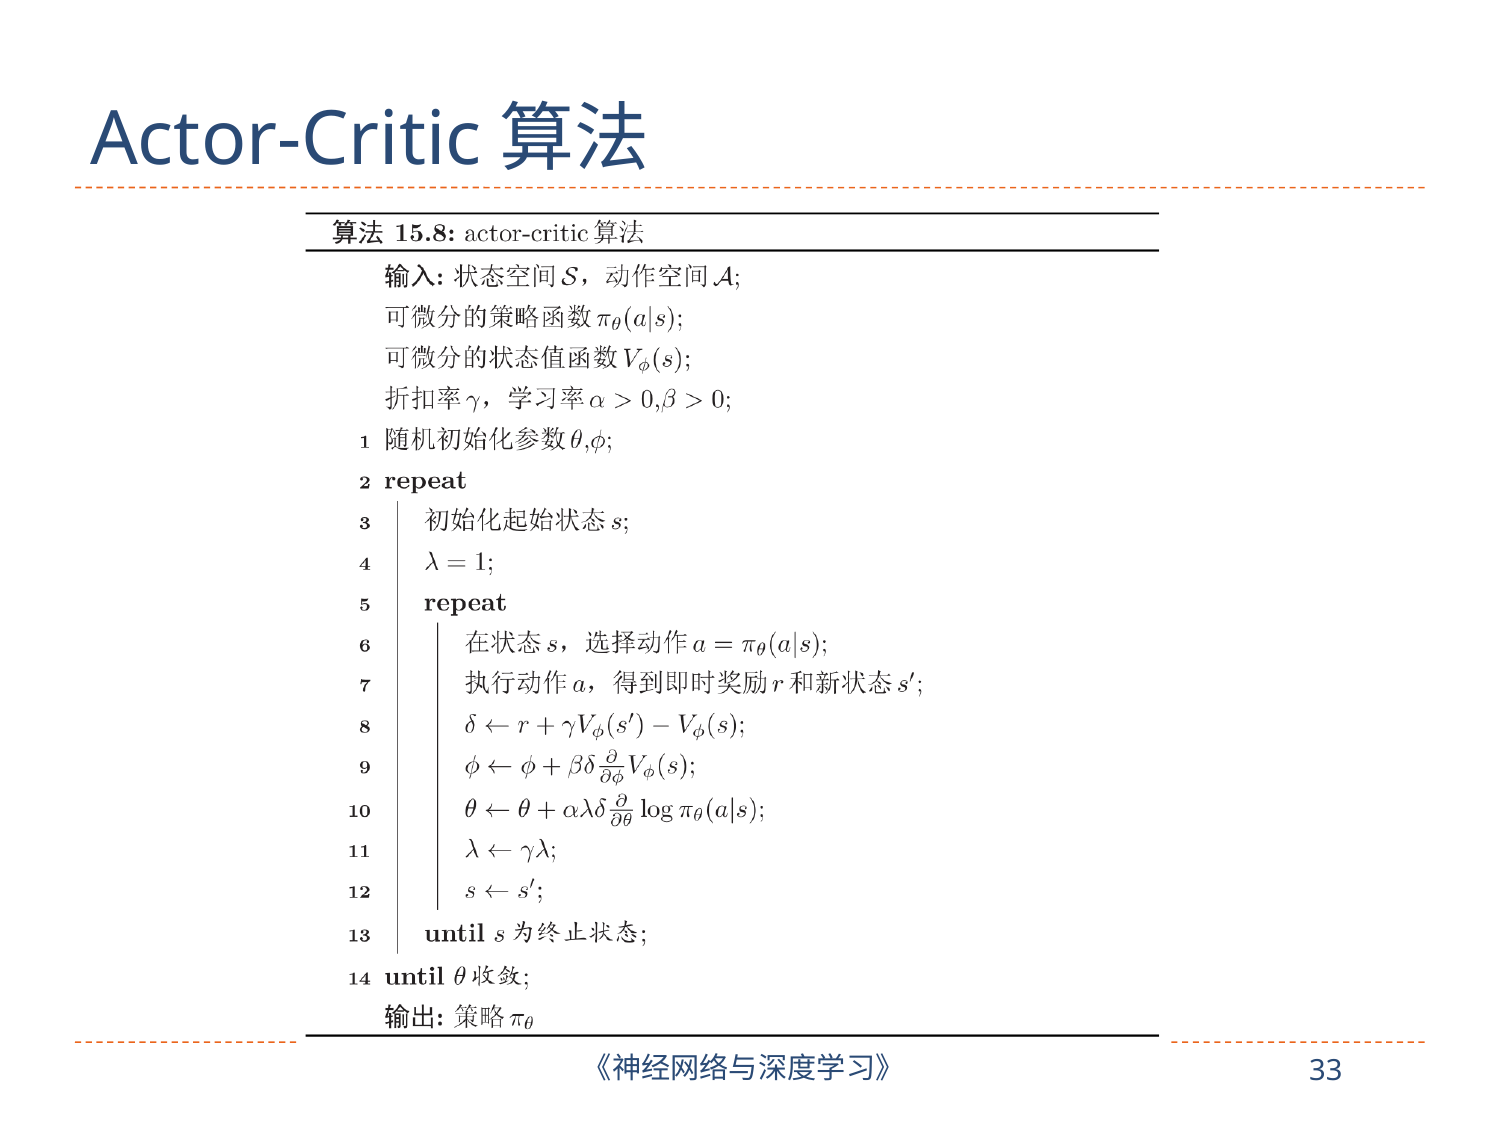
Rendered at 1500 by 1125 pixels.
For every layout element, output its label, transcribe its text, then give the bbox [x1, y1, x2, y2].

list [299, 199, 1167, 1043]
title Actor-Critic算法 [75, 24, 1425, 188]
